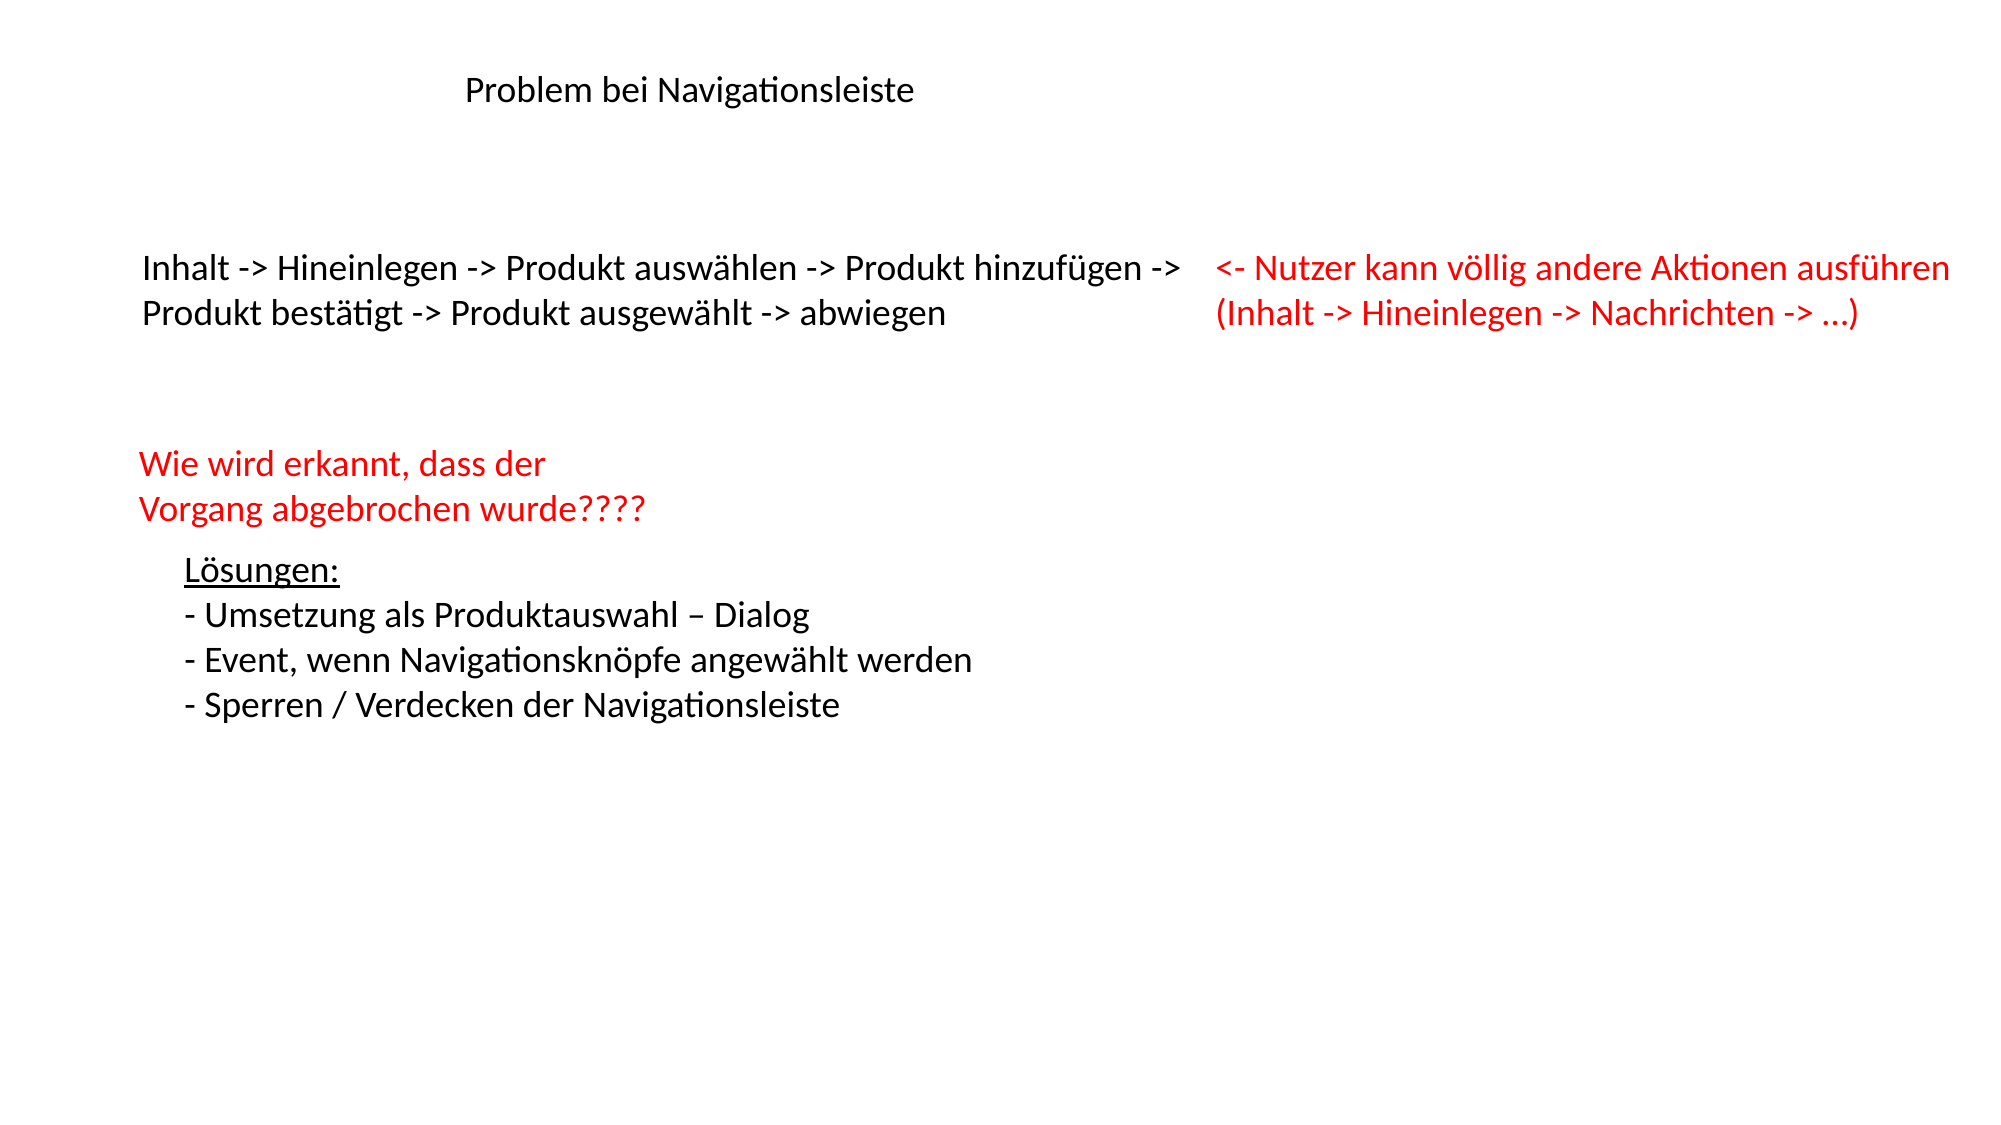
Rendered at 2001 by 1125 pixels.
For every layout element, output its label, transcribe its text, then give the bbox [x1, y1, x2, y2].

text_box Inhalt -> Hineinlegen -> Produkt auswählen -> Produkt hinzufügen -> Produkt bestätigt -> Produkt ausgewählt -> abwiegen [127, 235, 1200, 341]
text_box Lösungen: - Umsetzung als Produktauswahl – Dialog - Event, wenn Navigationsknöpfe angewählt werden - Sperren / Verdecken der Navigationsleiste [169, 537, 989, 733]
text_box <- Nutzer kann völlig andere Aktionen ausführen (Inhalt -> Hineinlegen -> Nachrichten -> …) [1200, 235, 1967, 341]
text_box Wie wird erkannt, dass der Vorgang abgebrochen wurde???? [124, 431, 663, 537]
text_box Problem bei Navigationsleiste [450, 57, 931, 118]
